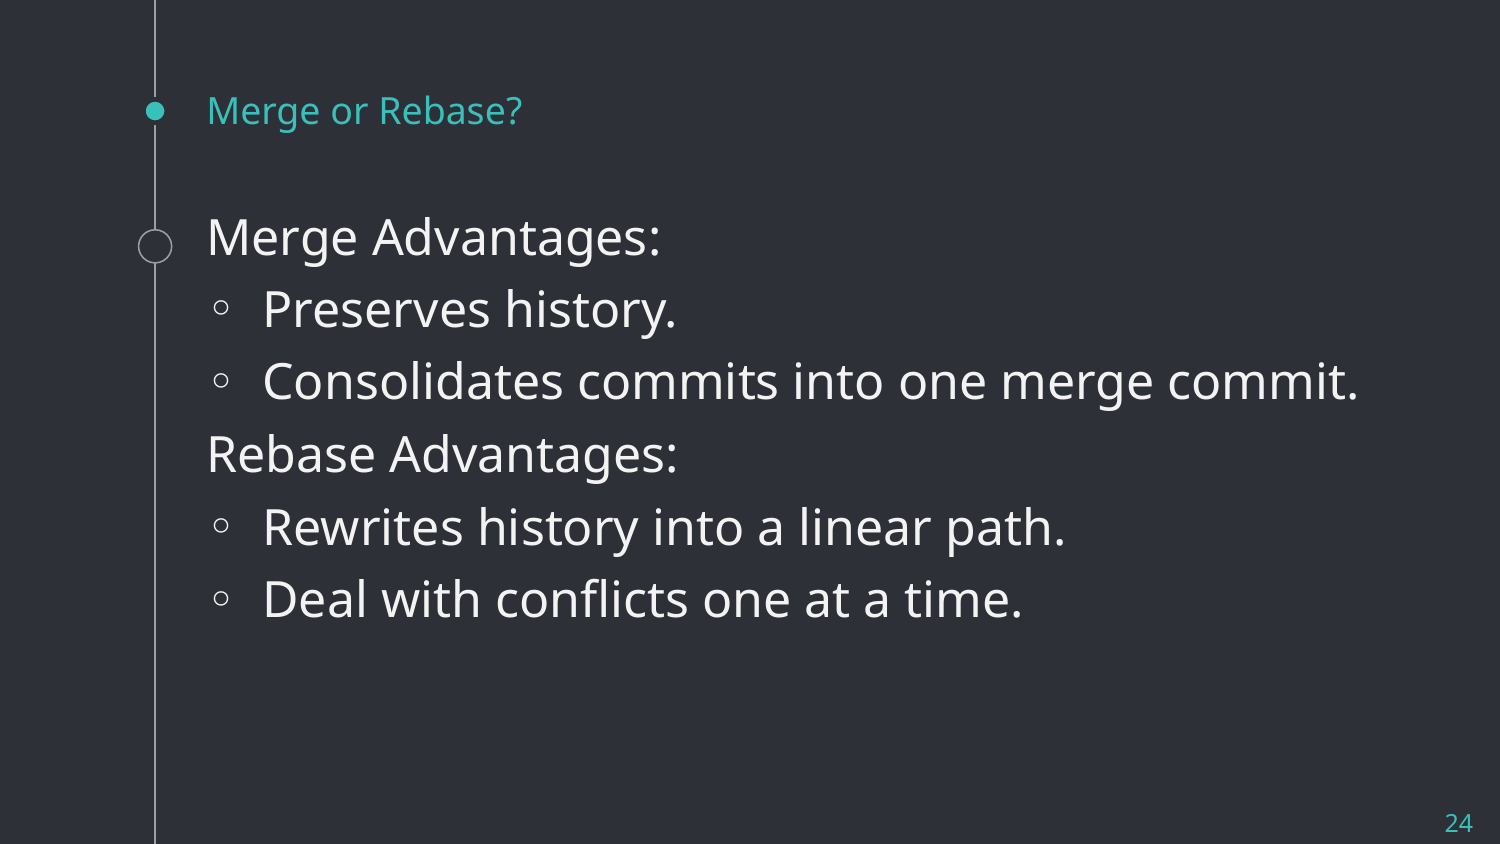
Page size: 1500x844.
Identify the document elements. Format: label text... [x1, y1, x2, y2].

title Merge or Rebase? [191, 90, 1317, 147]
slide_number 24 [1398, 792, 1489, 844]
list Merge Advantages: Preserves history. Consolidates commits into one merge commit. Rebase Advantages: Rewrites history into a linear path. Deal with conflicts one at a time. [191, 189, 1399, 802]
